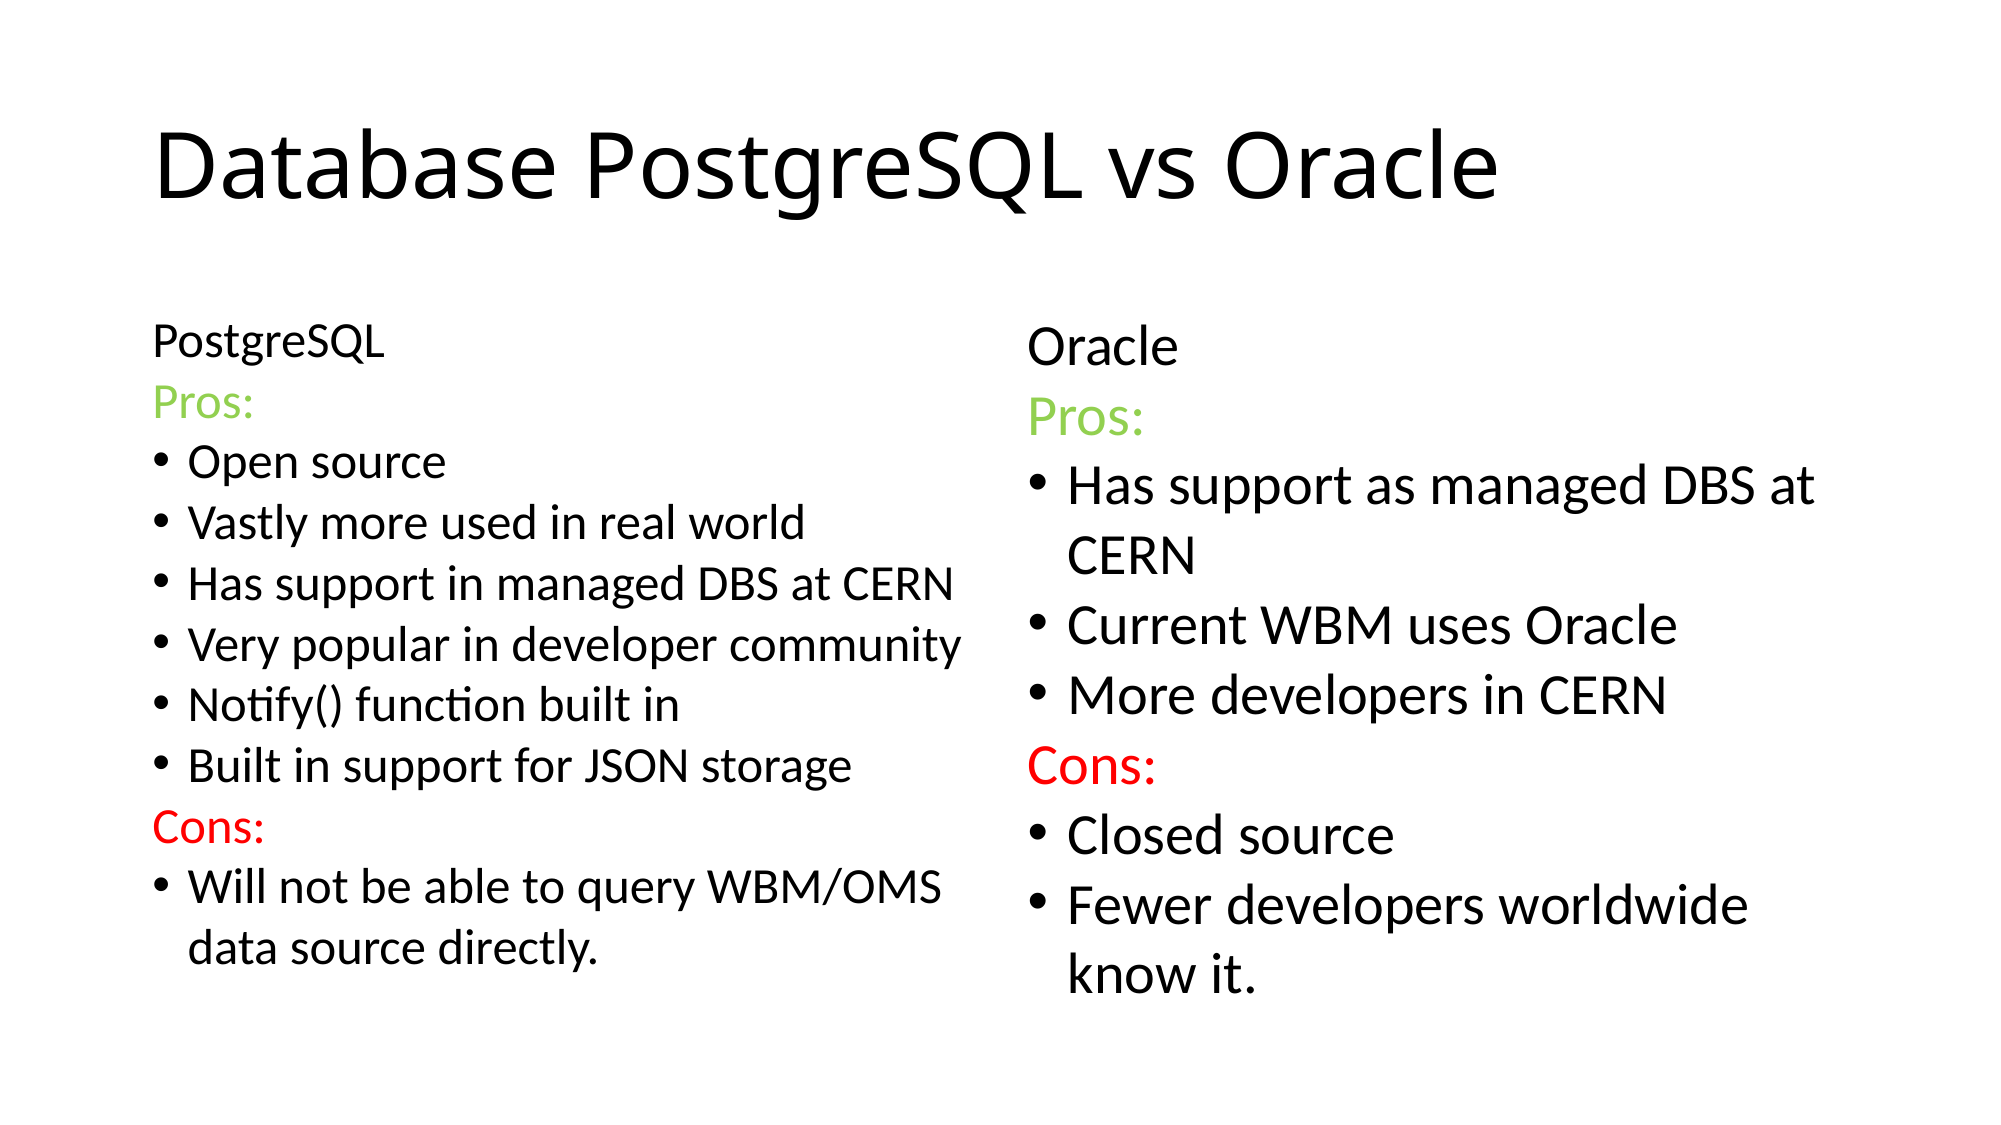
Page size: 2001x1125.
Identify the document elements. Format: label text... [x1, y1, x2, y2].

list Oracle Pros: Has support as managed DBS at CERN Current WBM uses Oracle More developers in CERN Cons: Closed source Fewer developers worldwide know it. [1012, 299, 1863, 1014]
list PostgreSQL Pros: Open source Vastly more used in real world Has support in managed DBS at CERN Very popular in developer community Notify() function built in Built in support for JSON storage Cons: Will not be able to query WBM/OMS data source directly. [137, 299, 988, 1014]
title Database PostgreSQL vs Oracle [137, 59, 1863, 278]
